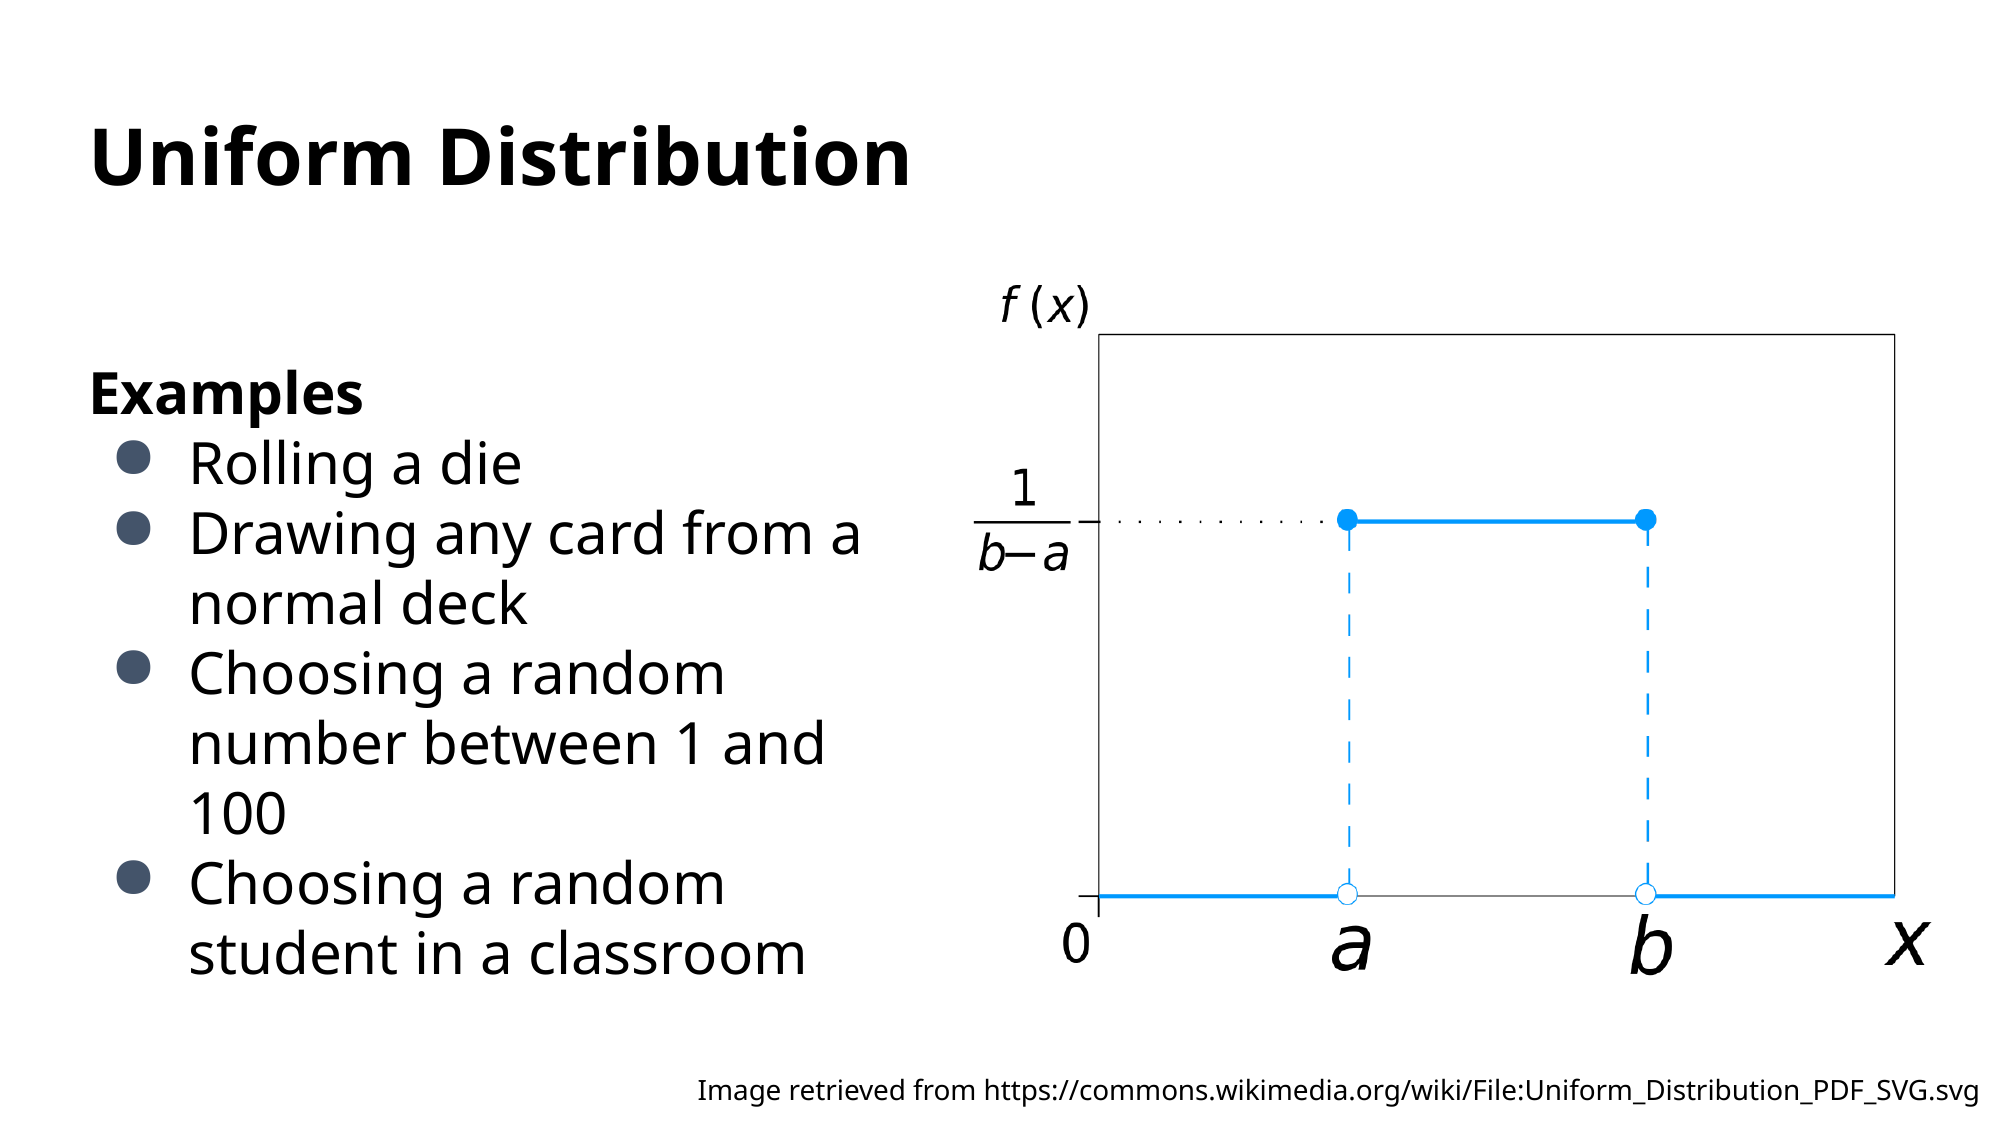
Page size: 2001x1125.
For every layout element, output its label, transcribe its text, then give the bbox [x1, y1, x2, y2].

text_box Examples Rolling a die Drawing any card from a normal deck Choosing a random number between 1 and 100 Choosing a random student in a classroom [68, 336, 917, 1006]
picture [947, 251, 1950, 1000]
text_box Image retrieved from https://commons.wikimedia.org/wiki/File:Uniform_Distribution_PDF_SVG.svg [204, 1055, 2000, 1123]
title Uniform Distribution [68, 97, 1932, 223]
